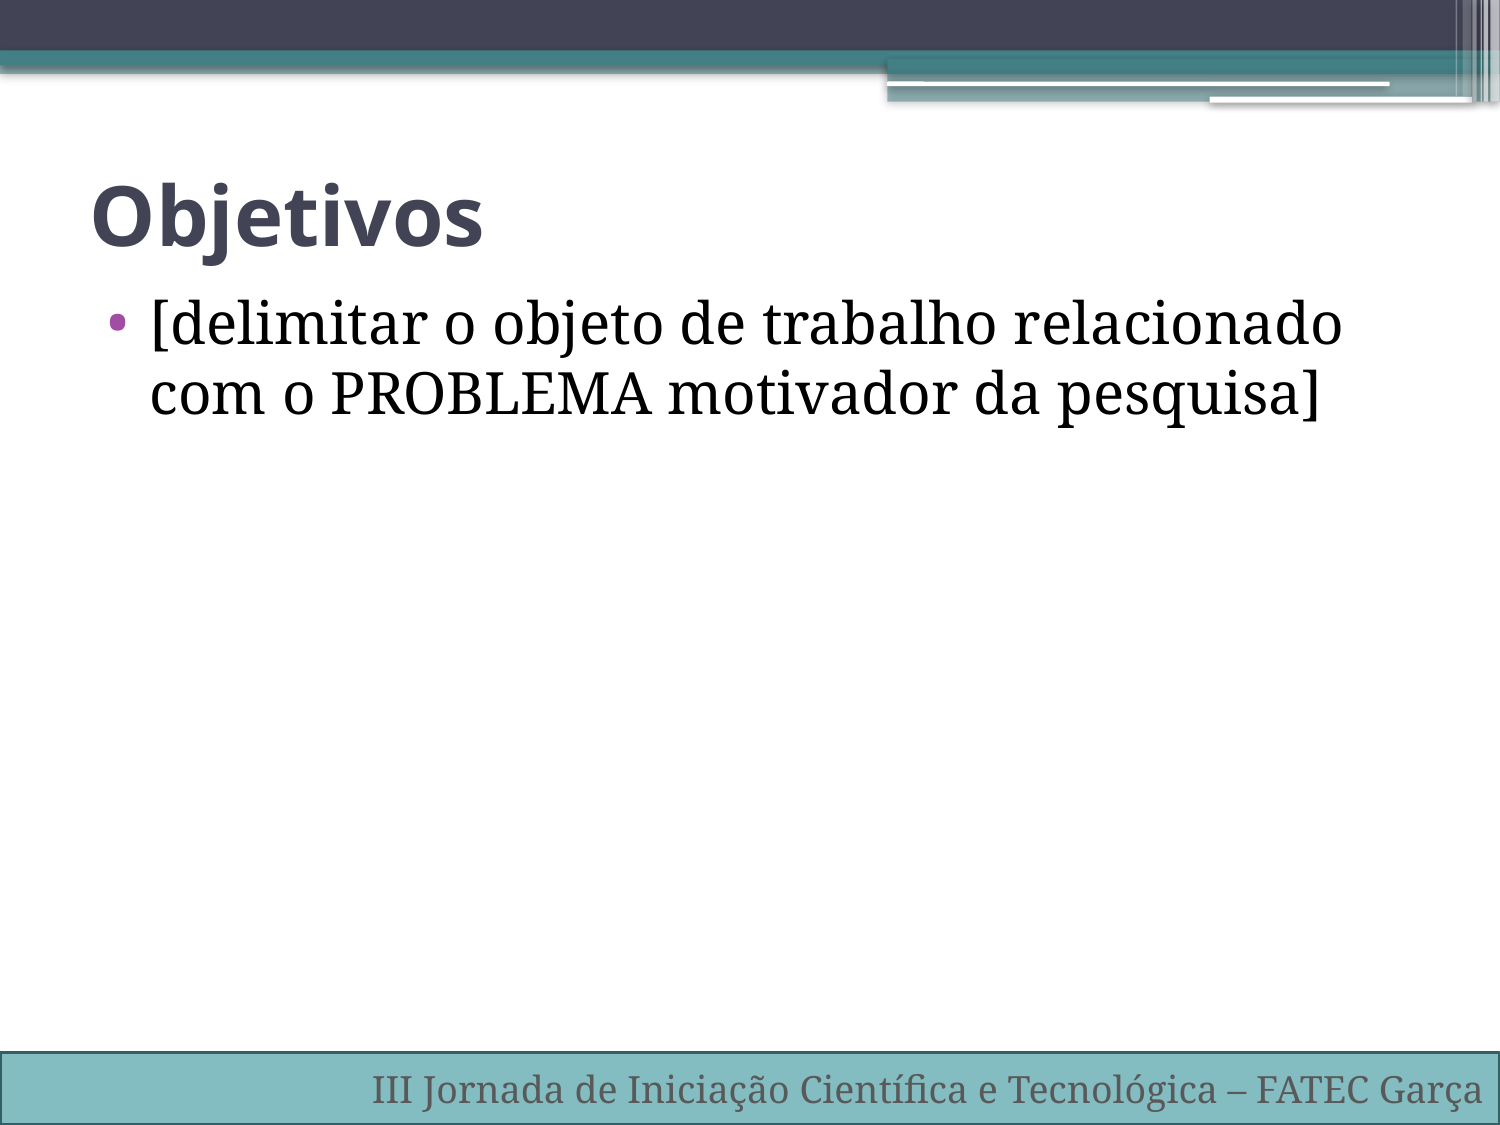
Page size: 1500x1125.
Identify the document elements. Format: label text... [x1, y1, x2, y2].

text_box III Jornada de Iniciação Científica e Tecnológica – FATEC Garça [0, 1051, 1500, 1125]
list [delimitar o objeto de trabalho relacionado com o PROBLEMA motivador da pesquisa] [75, 278, 1425, 989]
title Objetivos [75, 125, 1425, 278]
